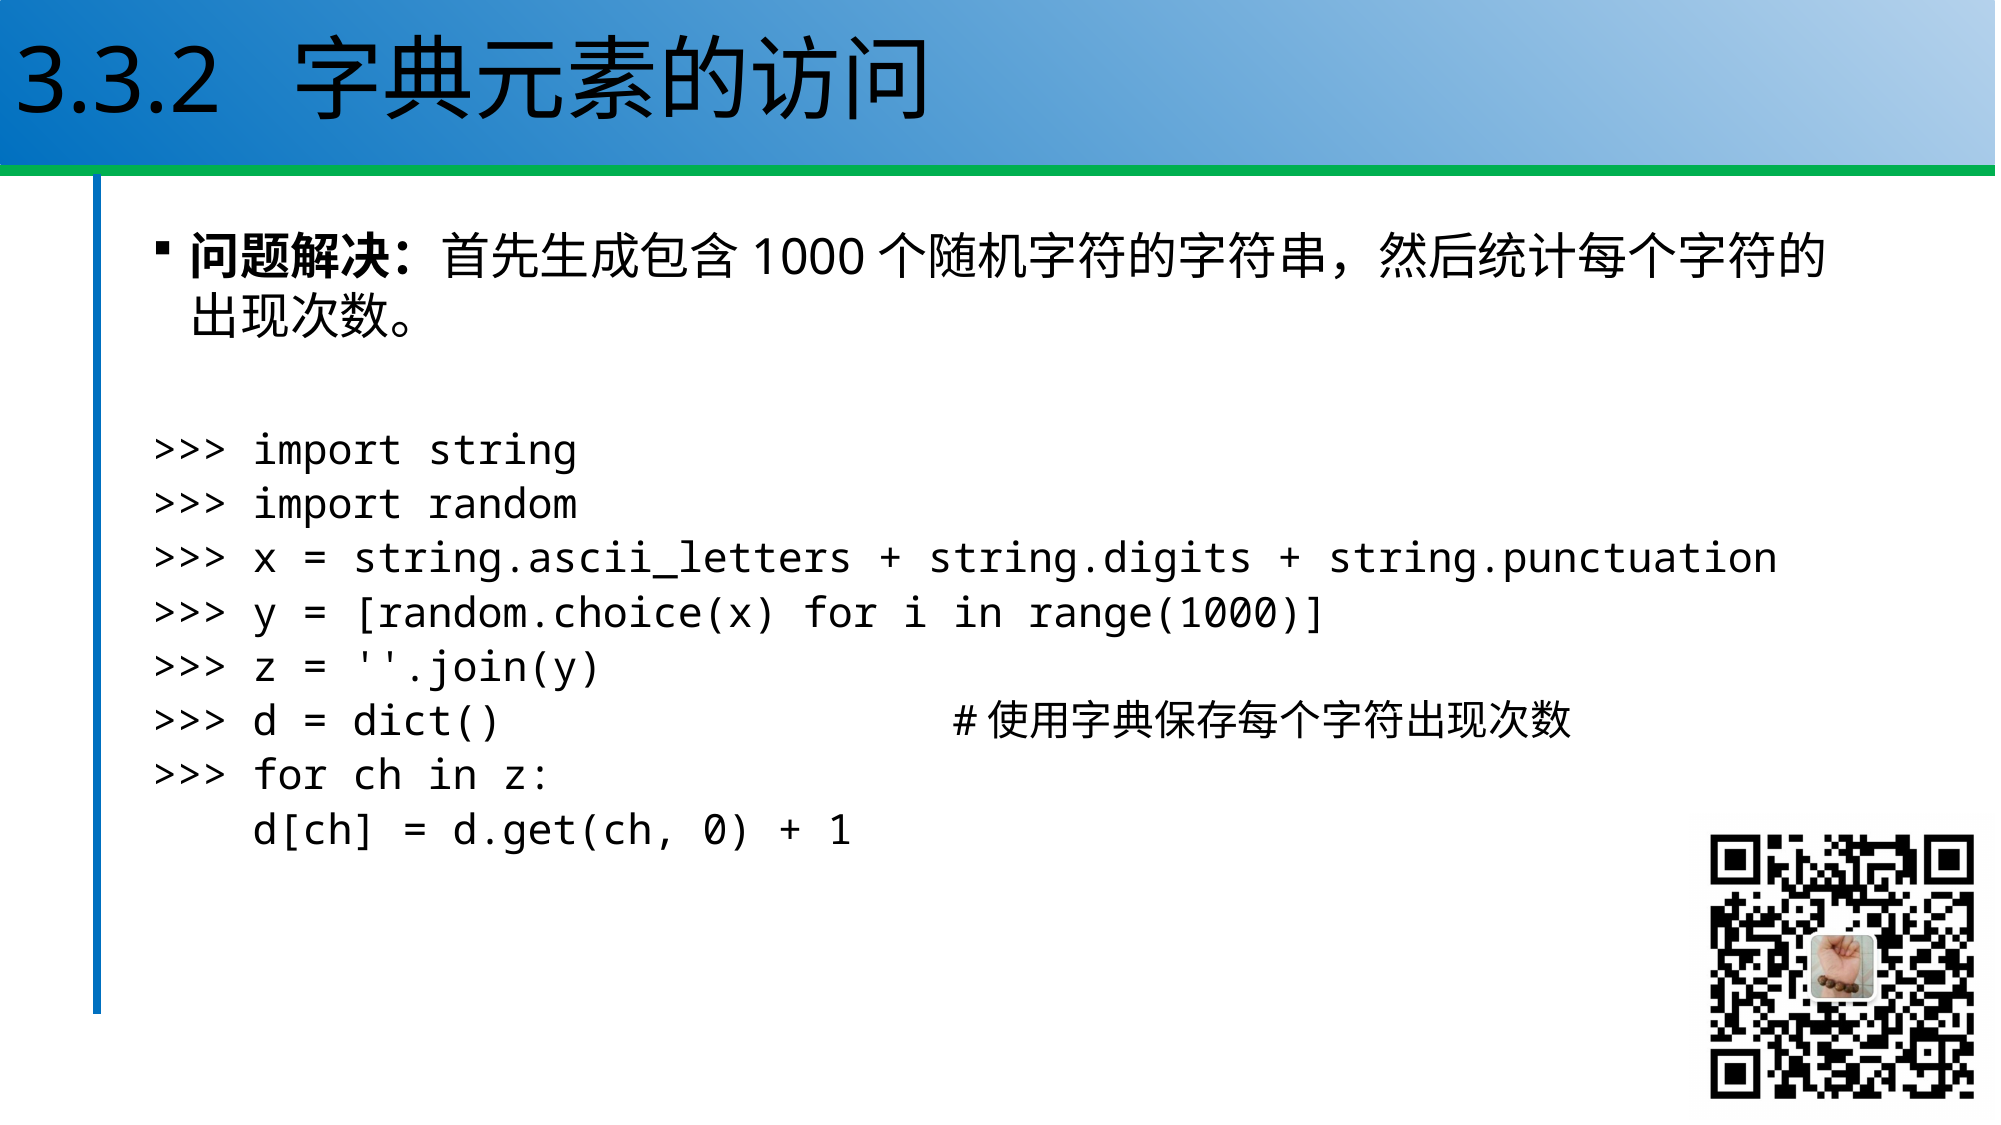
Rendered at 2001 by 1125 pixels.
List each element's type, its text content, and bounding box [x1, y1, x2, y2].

list 问题解决：首先生成包含1000个随机字符的字符串，然后统计每个字符的出现次数。 >>> import string >>> import random >>> x = string.ascii_letters + string.digits + string.punctuation >>> y = [random.choice(x) for i in range(1000)] >>> z = ''.join(y) >>> d = dict() #使用字典保存每个字符出现次数 >>> for ch in z: d[ch] = d.get(ch, 0) + 1 [137, 216, 1863, 978]
picture [1689, 813, 1995, 1120]
slide_number [1412, 1042, 1863, 1103]
title 3.3.2 字典元素的访问 [0, 0, 1995, 165]
